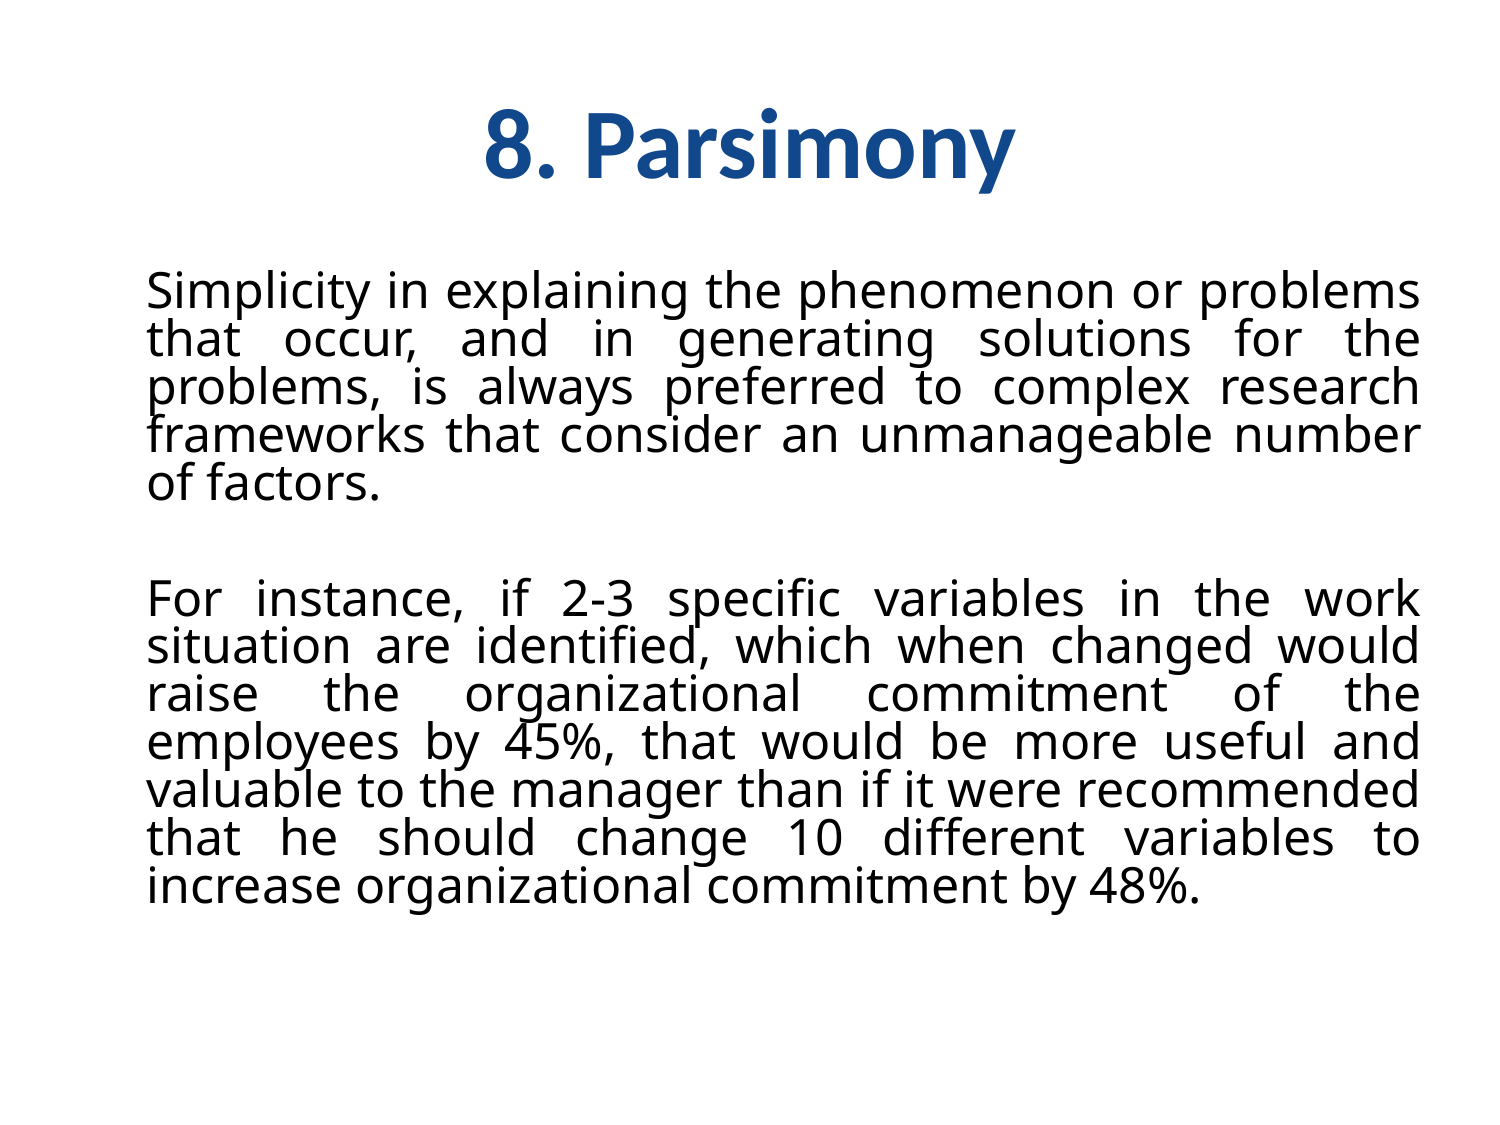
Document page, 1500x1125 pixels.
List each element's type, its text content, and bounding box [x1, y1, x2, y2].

title 8. Parsimony [75, 45, 1425, 233]
list Simplicity in explaining the phenomenon or problems that occur, and in generating solutions for the problems, is always preferred to complex research frameworks that consider an unmanageable number of factors. For instance, if 2-3 specific variables in the work situation are identified, which when changed would raise the organizational commitment of the employees by 45%, that would be more useful and valuable to the manager than if it were recommended that he should change 10 different variables to increase organizational commitment by 48%. [75, 262, 1438, 1000]
